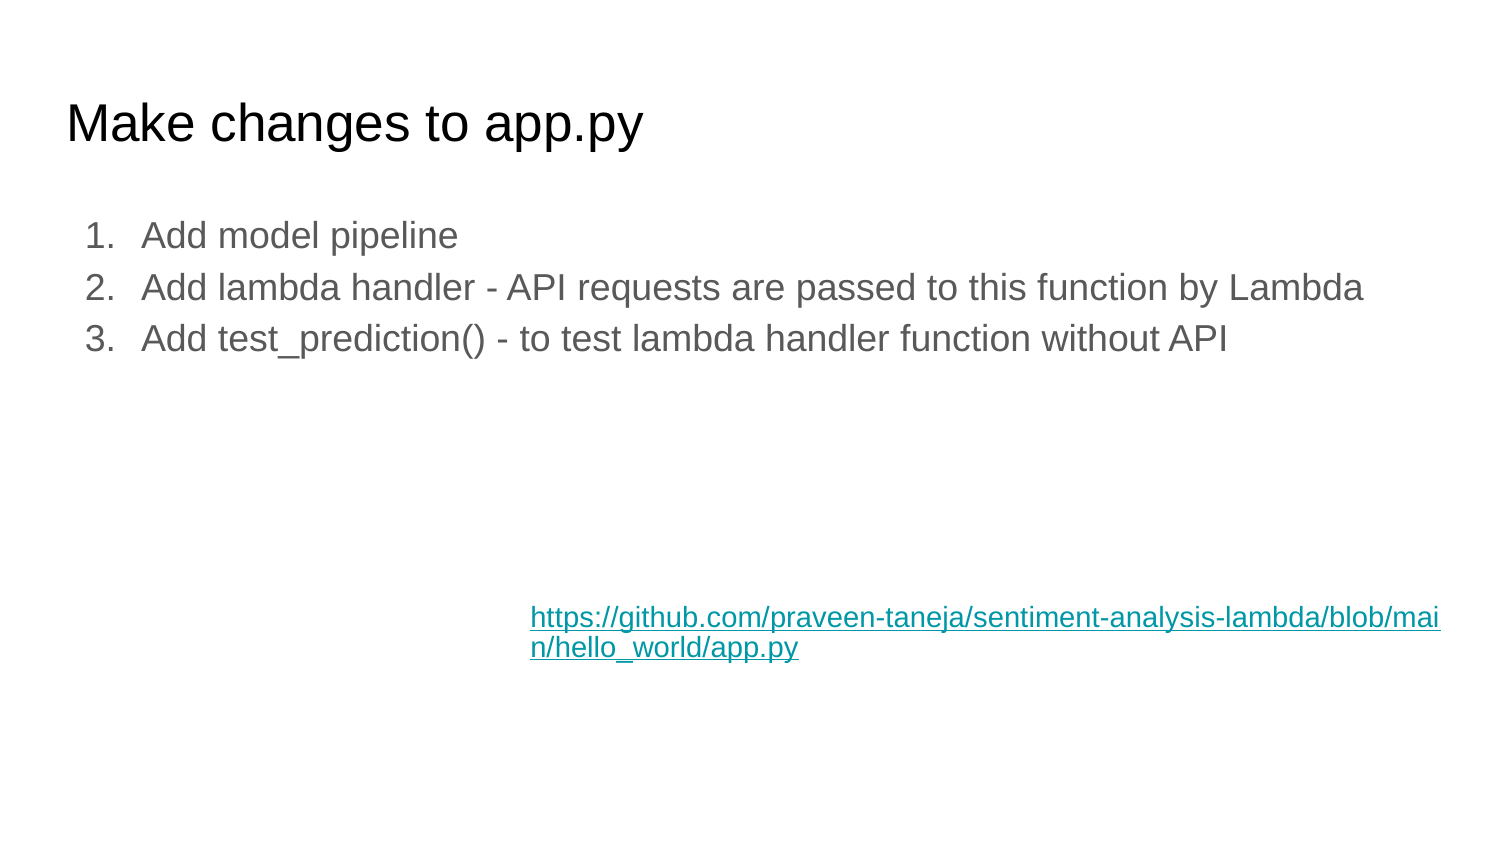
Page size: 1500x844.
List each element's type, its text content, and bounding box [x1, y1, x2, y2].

list Add model pipeline Add lambda handler - API requests are passed to this function by Lambda Add test_prediction() - to test lambda handler function without API [51, 189, 1449, 750]
text_box https://github.com/praveen-taneja/sentiment-analysis-lambda/blob/main/hello_world/app.py [515, 583, 1463, 649]
title Make changes to app.py [51, 72, 1449, 167]
